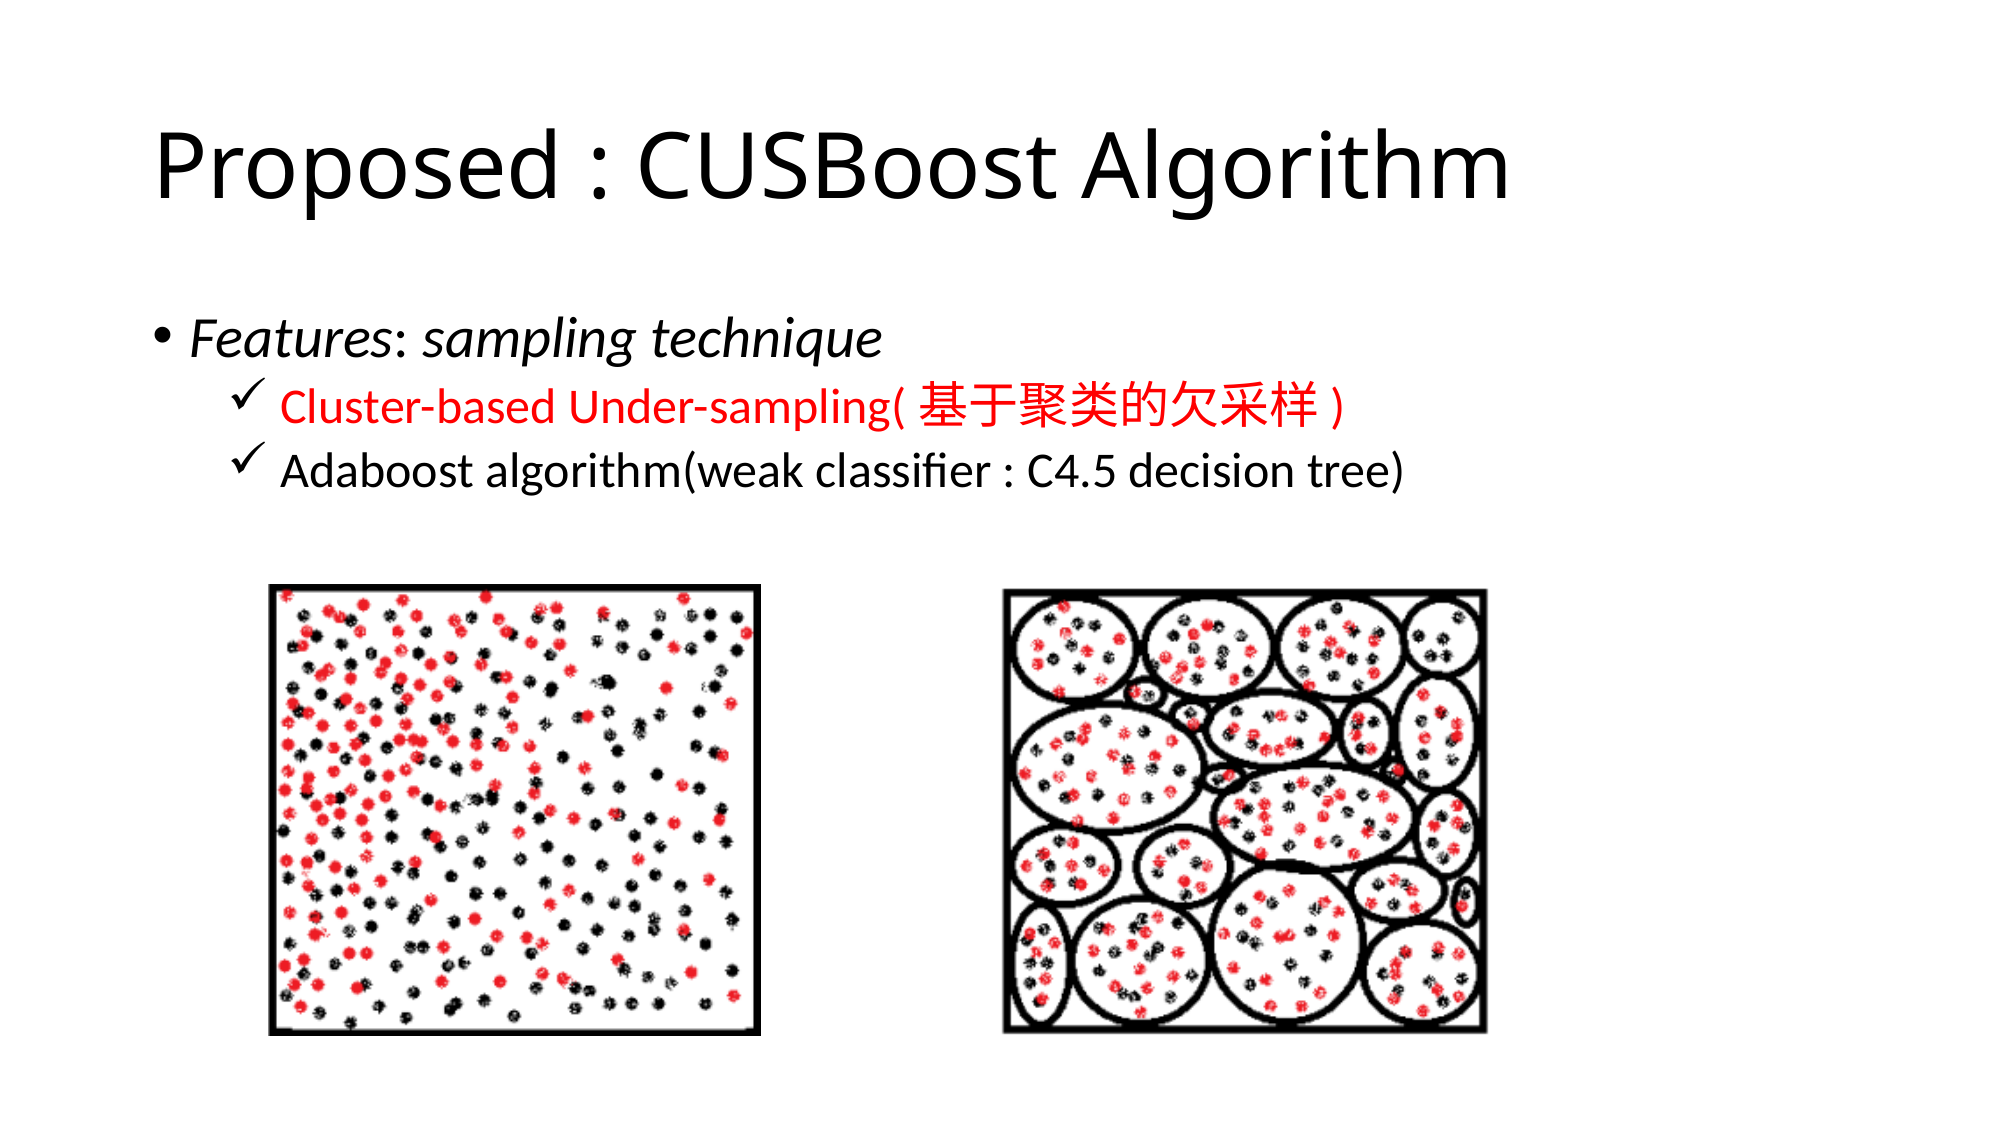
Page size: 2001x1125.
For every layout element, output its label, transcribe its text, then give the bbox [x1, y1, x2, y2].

picture [999, 584, 1490, 1036]
list Features: sampling technique Cluster-based Under-sampling(基于聚类的欠采样) Adaboost algorithm(weak classifier : C4.5 decision tree) [137, 299, 1863, 1014]
picture [268, 584, 761, 1036]
title Proposed : CUSBoost Algorithm [137, 59, 1863, 278]
